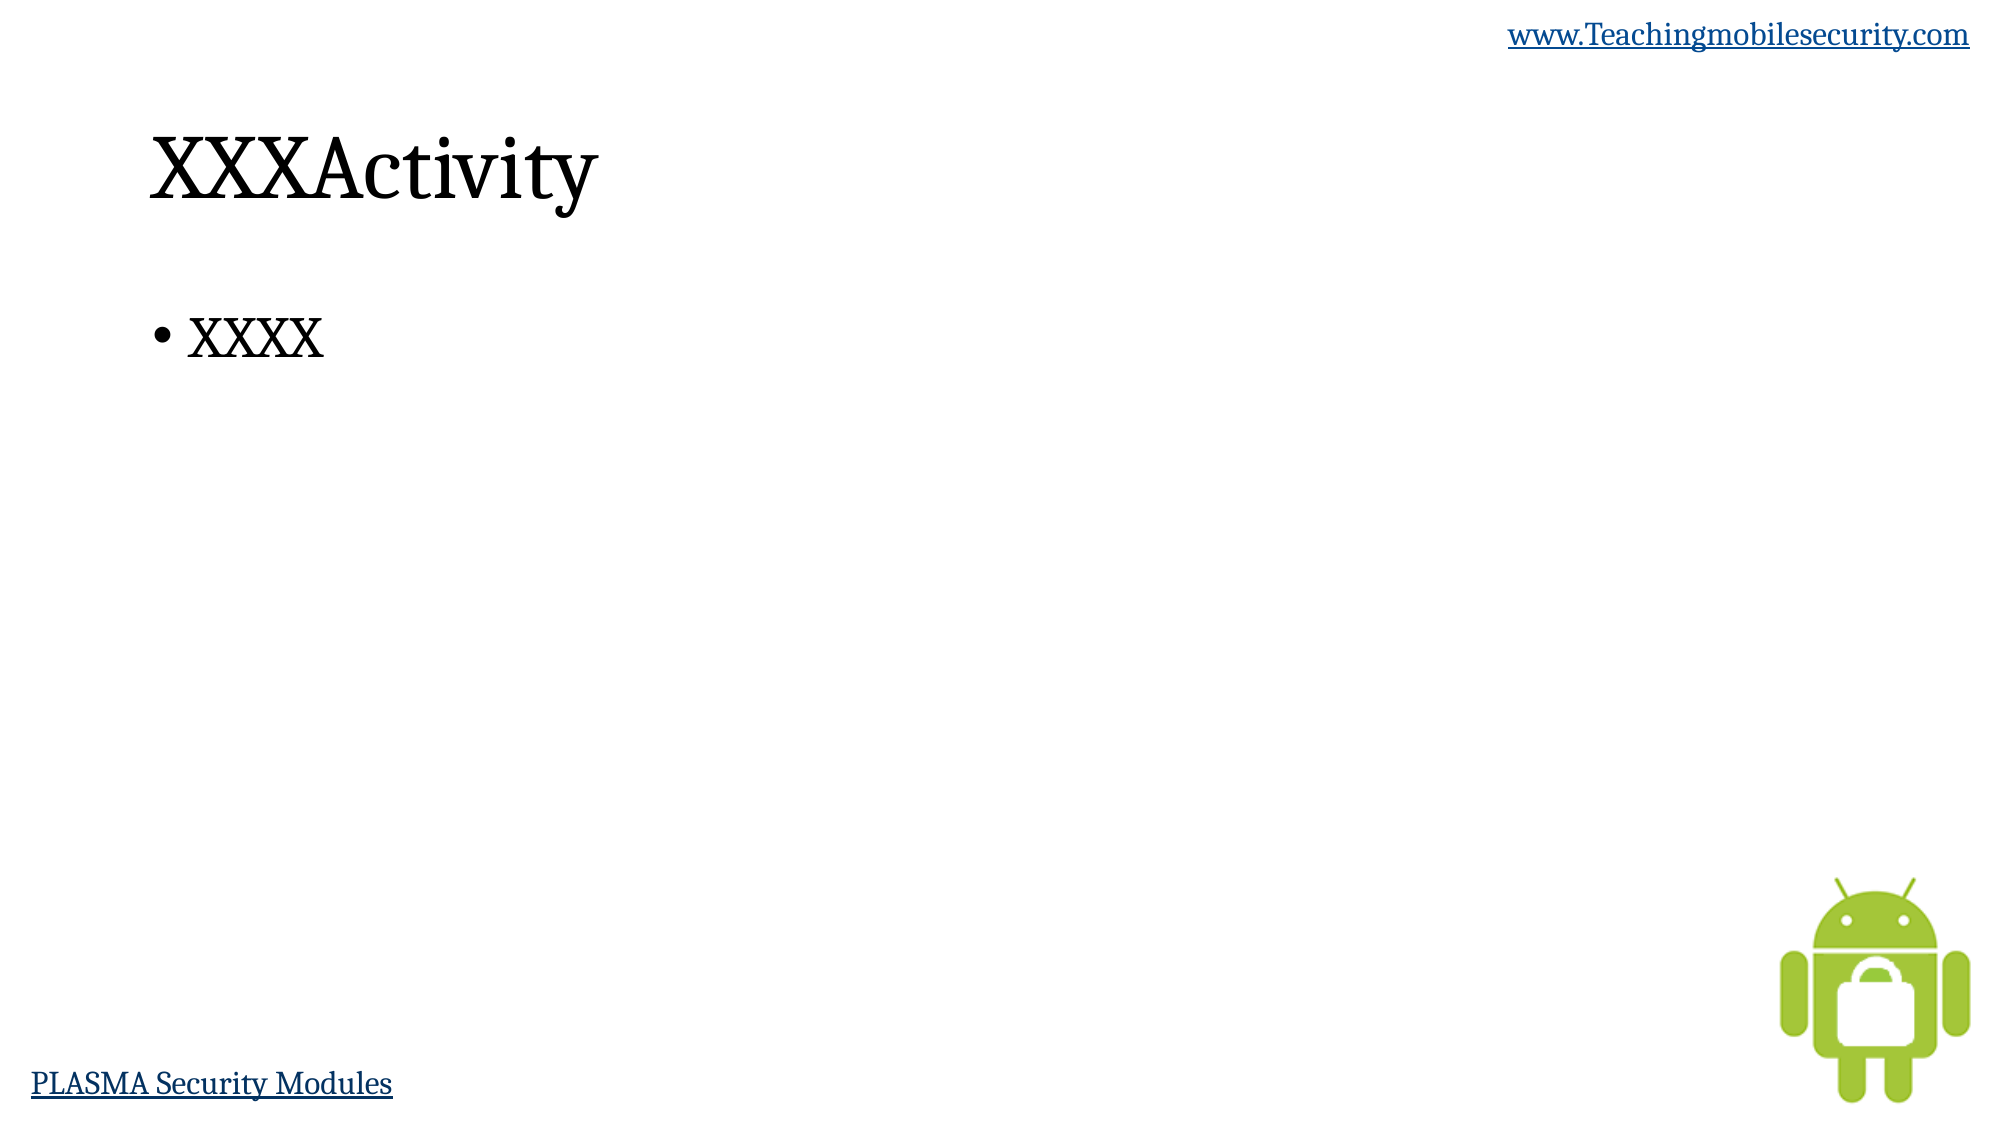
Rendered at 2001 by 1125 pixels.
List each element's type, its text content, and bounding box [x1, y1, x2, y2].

list XXXX [137, 299, 1863, 1097]
title XXXActivity [137, 59, 1863, 278]
picture [1777, 876, 1974, 1109]
